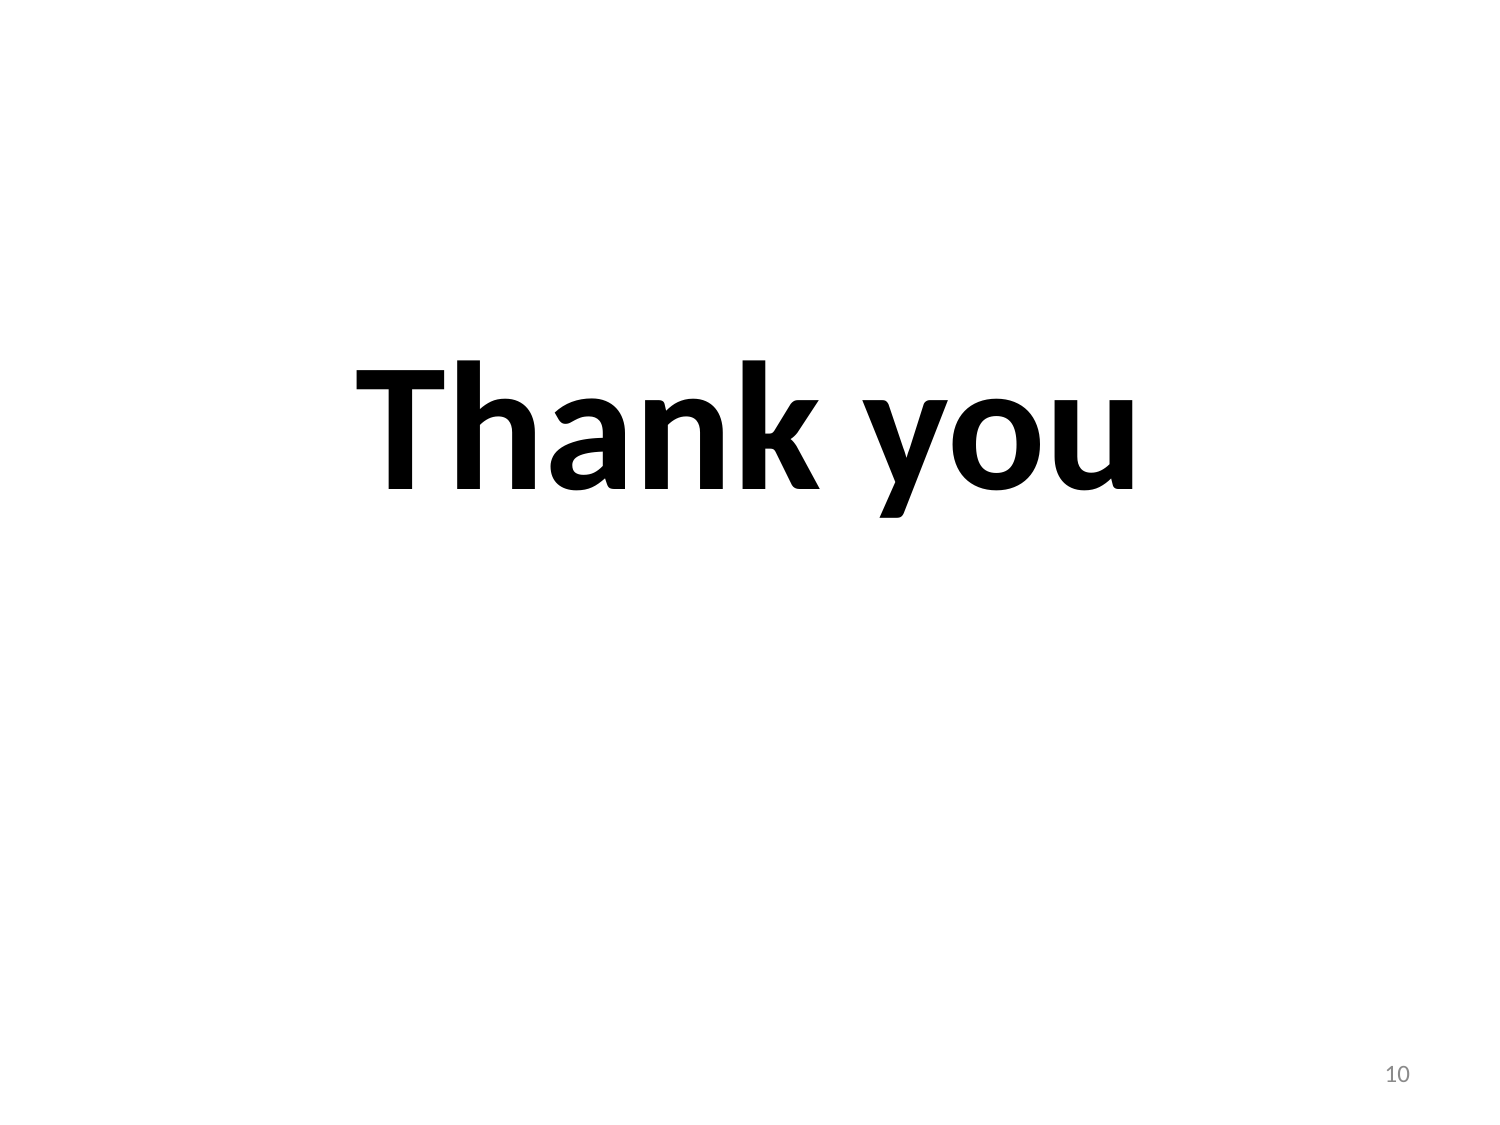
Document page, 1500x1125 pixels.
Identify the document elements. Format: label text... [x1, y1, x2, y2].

title Thank you [0, 298, 1500, 827]
slide_number 10 [1074, 1042, 1425, 1103]
